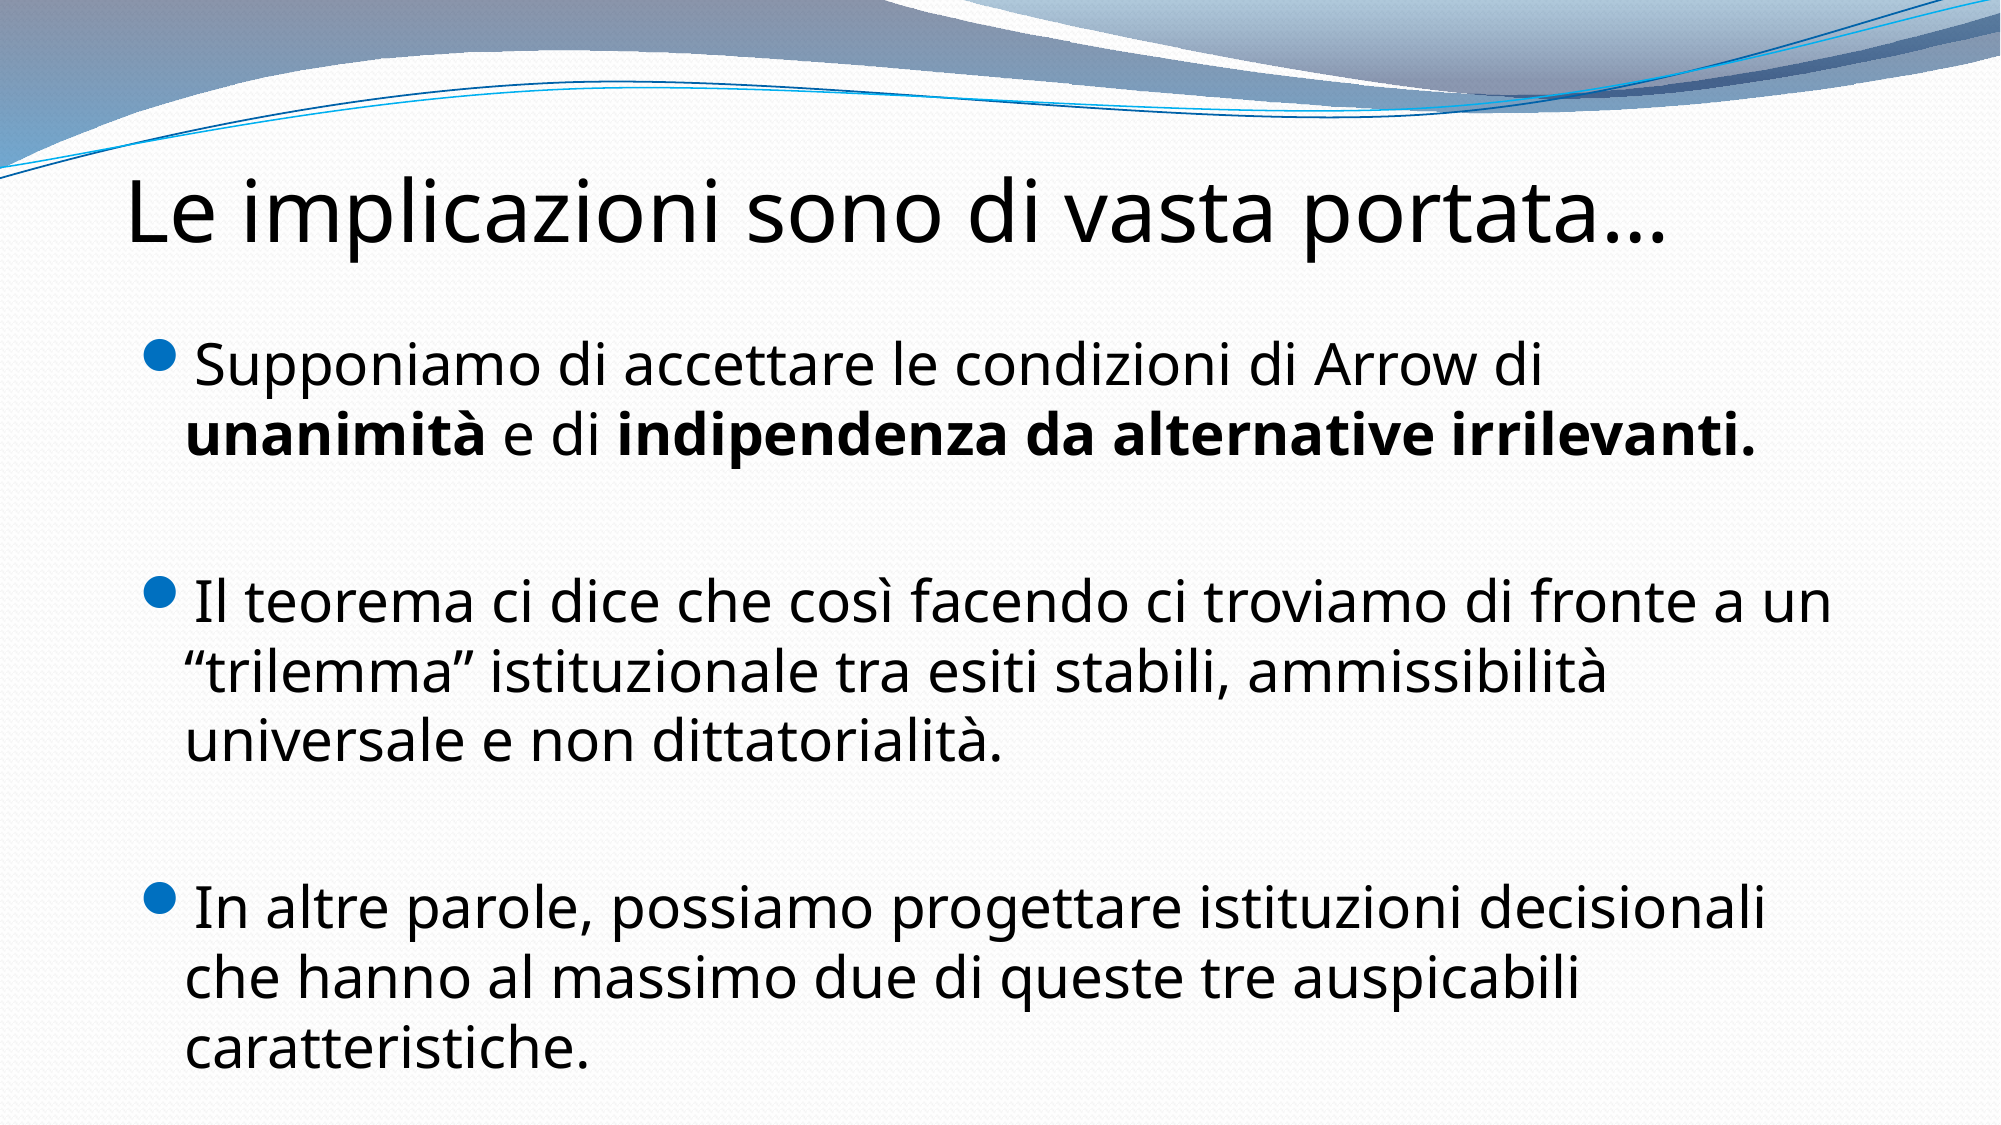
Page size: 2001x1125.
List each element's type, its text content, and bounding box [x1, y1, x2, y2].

title Le implicazioni sono di vasta portata… [124, 147, 1896, 260]
list Supponiamo di accettare le condizioni di Arrow di unanimità e di indipendenza da alternative irrilevanti. Il teorema ci dice che così facendo ci troviamo di fronte a un “trilemma” istituzionale tra esiti stabili, ammissibilità universale e non dittatorialità. In altre parole, possiamo progettare istituzioni decisionali che hanno al massimo due di queste tre auspicabili caratteristiche. [124, 319, 1872, 1109]
